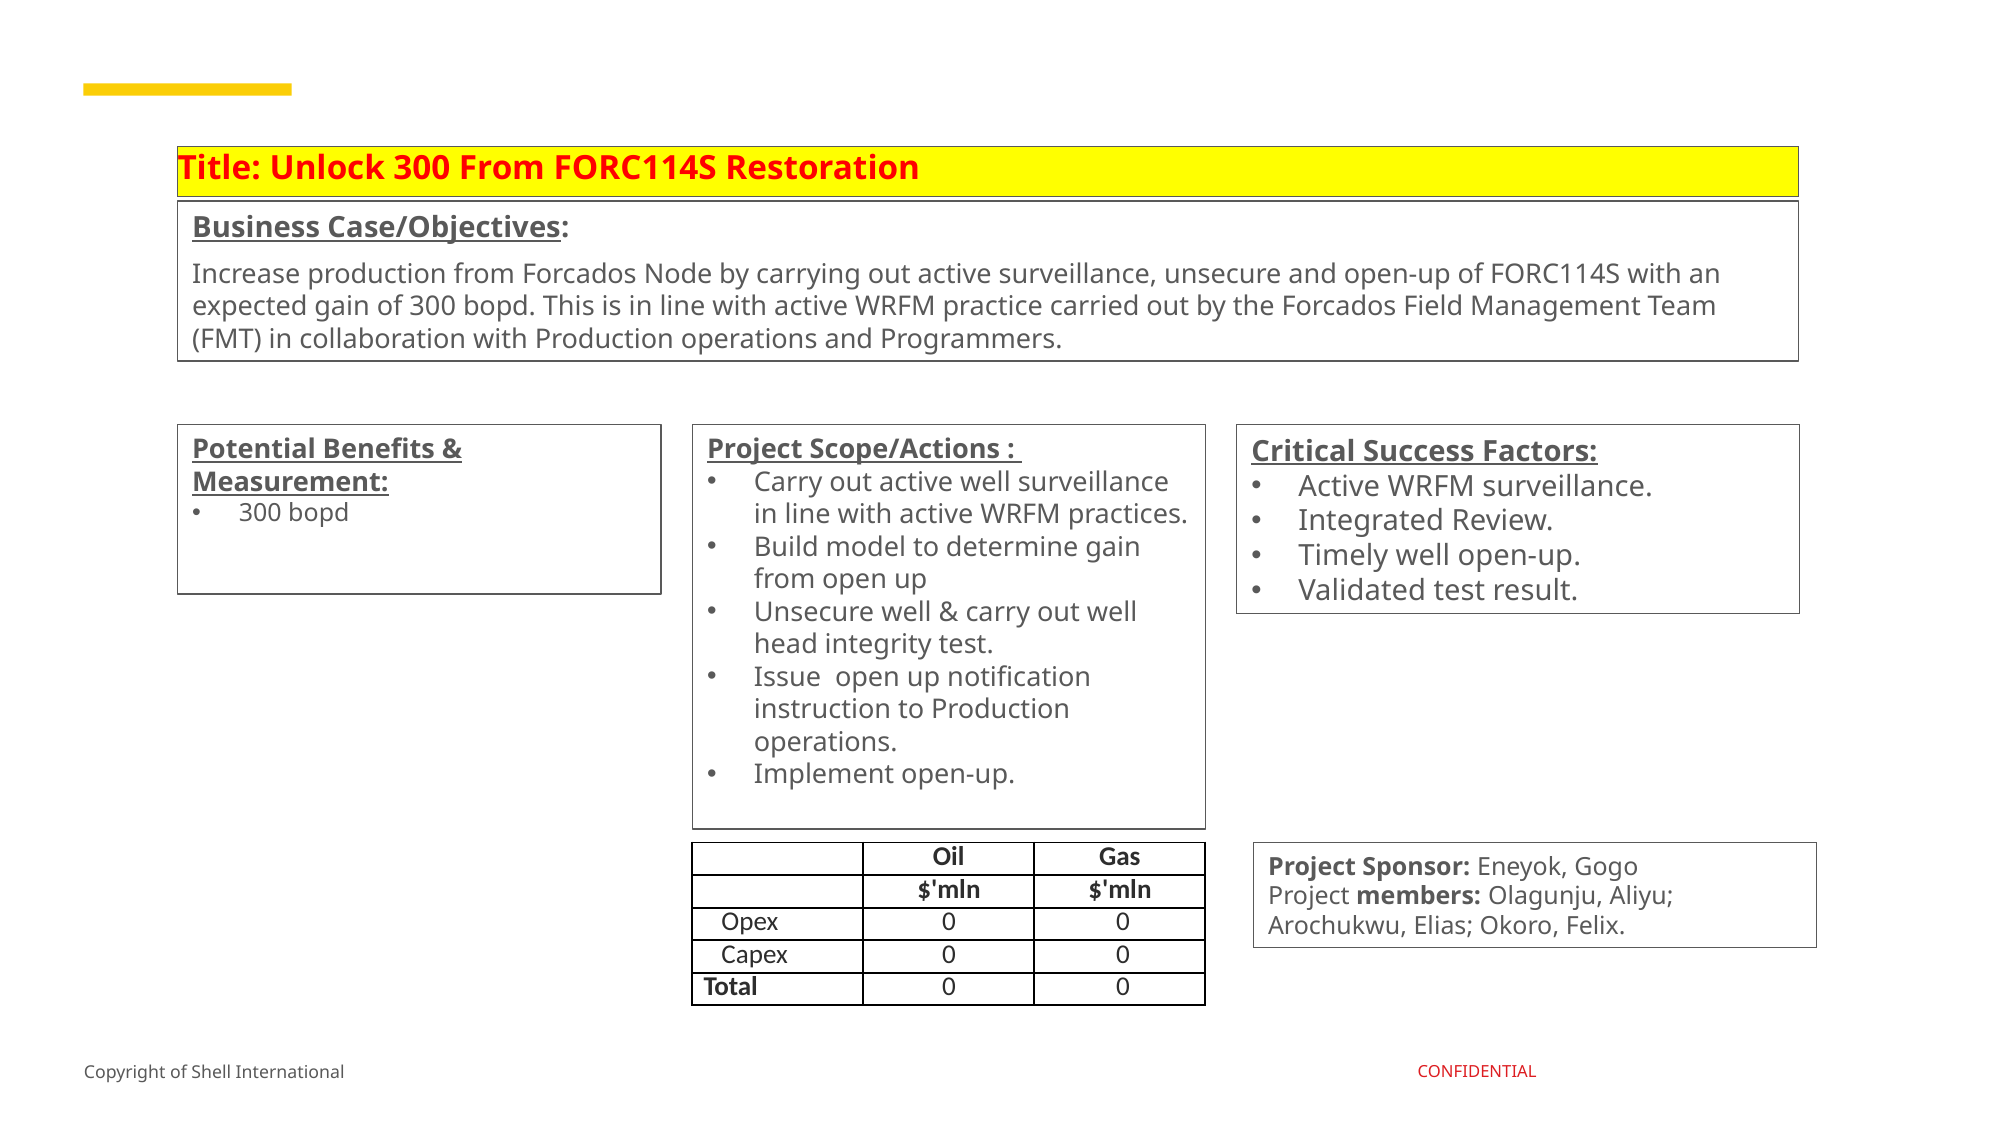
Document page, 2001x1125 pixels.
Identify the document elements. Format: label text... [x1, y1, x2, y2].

table_cell Capex [693, 941, 862, 972]
text_box Critical Success Factors: Active WRFM surveillance. Integrated Review. Timely well open-up. Validated test result. [1236, 424, 1800, 614]
text_box Project Sponsor: Eneyok, Gogo Project members: Olagunju, Aliyu; Arochukwu, Elias; Okoro, Felix. [1253, 842, 1817, 948]
table_cell [693, 876, 862, 907]
table_header Gas [1035, 843, 1204, 874]
table_cell 0 [864, 974, 1033, 1004]
text_box Potential Benefits & Measurement: 300 bopd [175, 422, 663, 596]
table_cell Total [693, 974, 862, 1004]
table_cell 0 [864, 941, 1033, 972]
title Title: Unlock 300 From FORC114S Restoration [177, 146, 1799, 197]
table_header Oil [864, 843, 1033, 874]
table_cell 0 [1035, 909, 1204, 939]
table_header [693, 843, 862, 874]
text_box Business Case/Objectives: Increase production from Forcados Node by carrying out active surveillance, unsecure and open-up of FORC114S with an expected gain of 300 bopd. This is in line with active WRFM practice carried out by the Forcados Field Management Team (FMT) in collaboration with Production operations and Programmers. [175, 199, 1801, 363]
table_cell 0 [1035, 974, 1204, 1004]
table_cell 0 [1035, 941, 1204, 972]
text_box Project Scope/Actions : Carry out active well surveillance in line with active WRFM practices. Build model to determine gain from open up Unsecure well & carry out well head integrity test. Issue open up notification instruction to Production operations. Implement open-up. [692, 424, 1206, 829]
table_cell 0 [864, 909, 1033, 939]
table_cell $'mln [1035, 876, 1204, 907]
table_cell Opex [693, 909, 862, 939]
table_cell $'mln [864, 876, 1033, 907]
